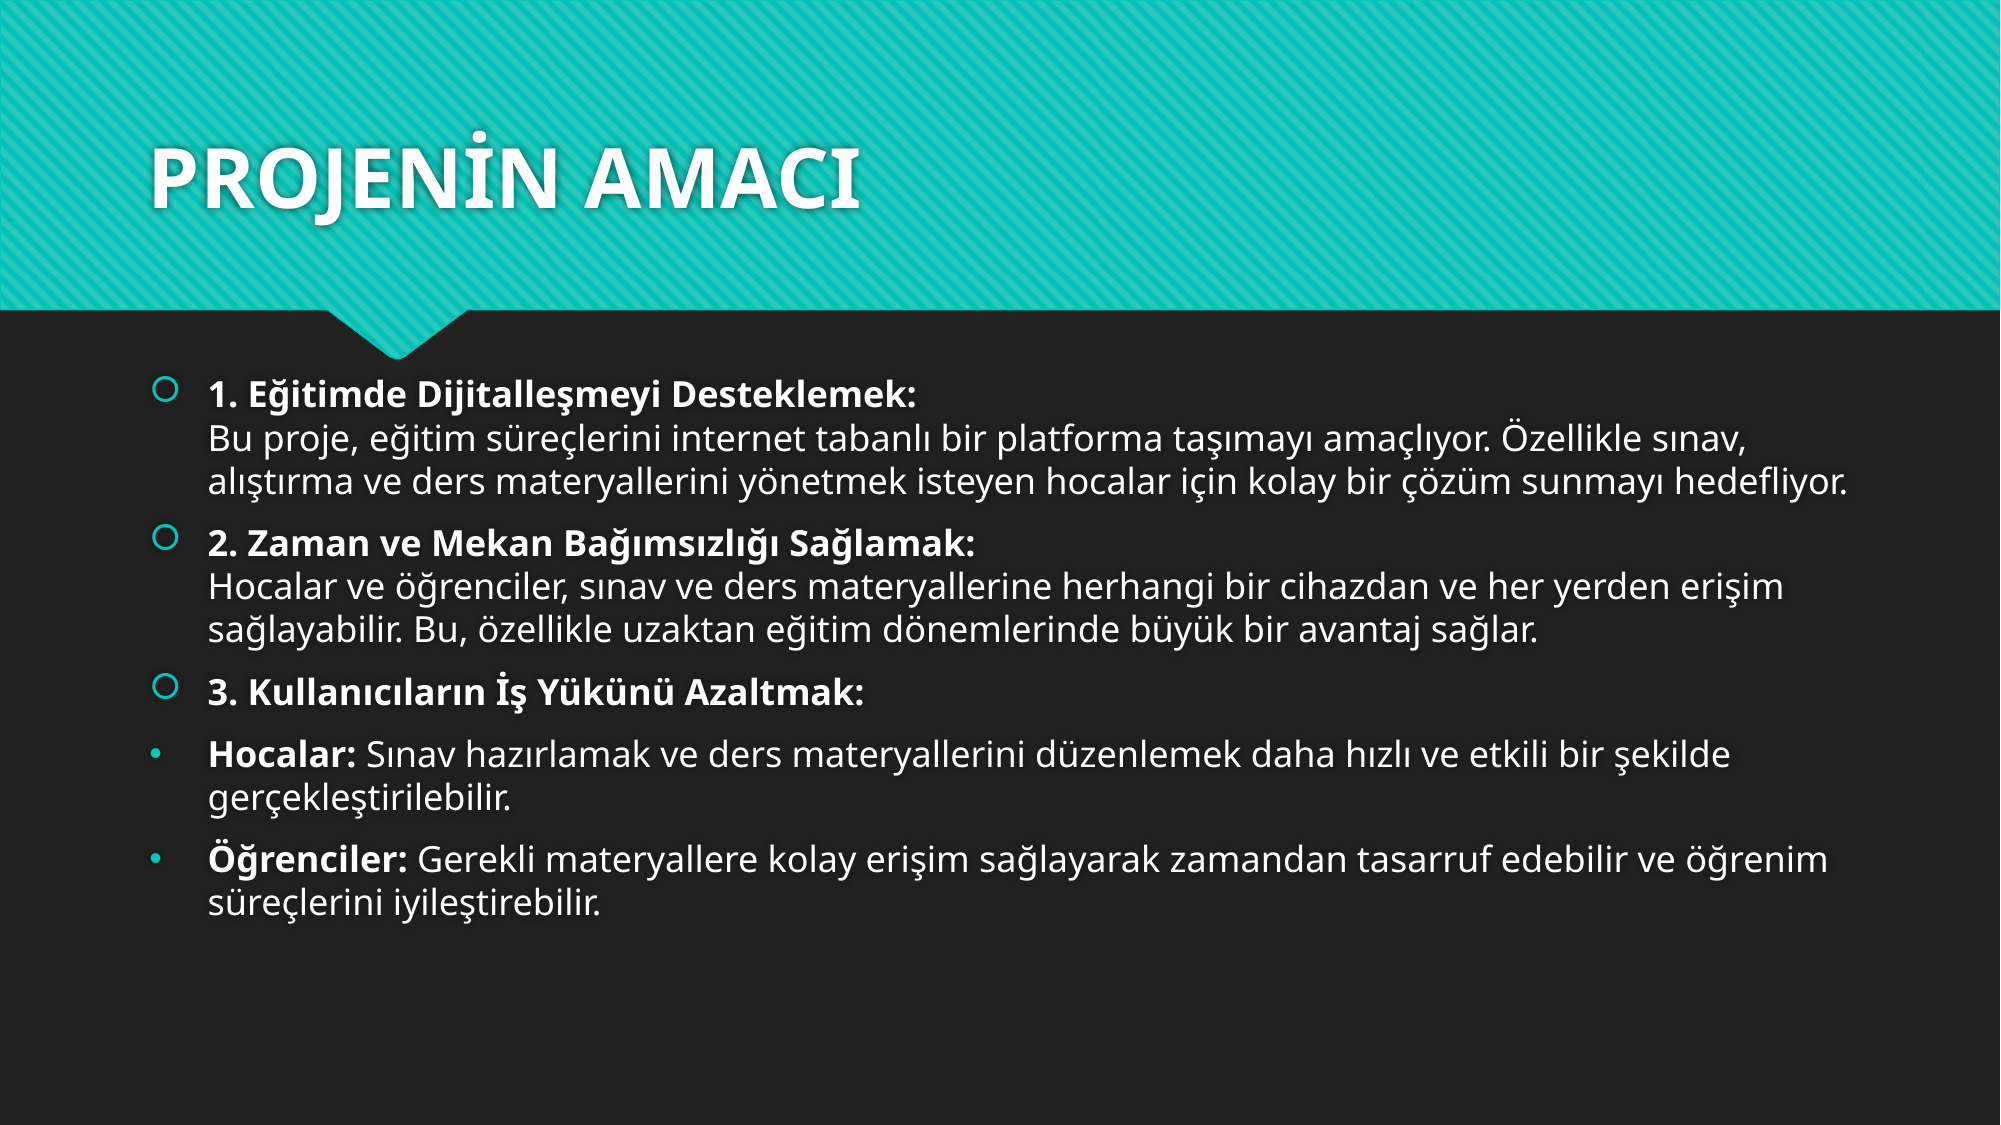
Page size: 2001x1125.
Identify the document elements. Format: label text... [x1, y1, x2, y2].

list 1. Eğitimde Dijitalleşmeyi Desteklemek: Bu proje, eğitim süreçlerini internet tabanlı bir platforma taşımayı amaçlıyor. Özellikle sınav, alıştırma ve ders materyallerini yönetmek isteyen hocalar için kolay bir çözüm sunmayı hedefliyor. 2. Zaman ve Mekan Bağımsızlığı Sağlamak: Hocalar ve öğrenciler, sınav ve ders materyallerine herhangi bir cihazdan ve her yerden erişim sağlayabilir. Bu, özellikle uzaktan eğitim dönemlerinde büyük bir avantaj sağlar. 3. Kullanıcıların İş Yükünü Azaltmak: Hocalar: Sınav hazırlamak ve ders materyallerini düzenlemek daha hızlı ve etkili bir şekilde gerçekleştirilebilir. Öğrenciler: Gerekli materyallere kolay erişim sağlayarak zamandan tasarruf edebilir ve öğrenim süreçlerini iyileştirebilir. [134, 364, 1866, 962]
title PROJENİN AMACI [132, 73, 1868, 233]
